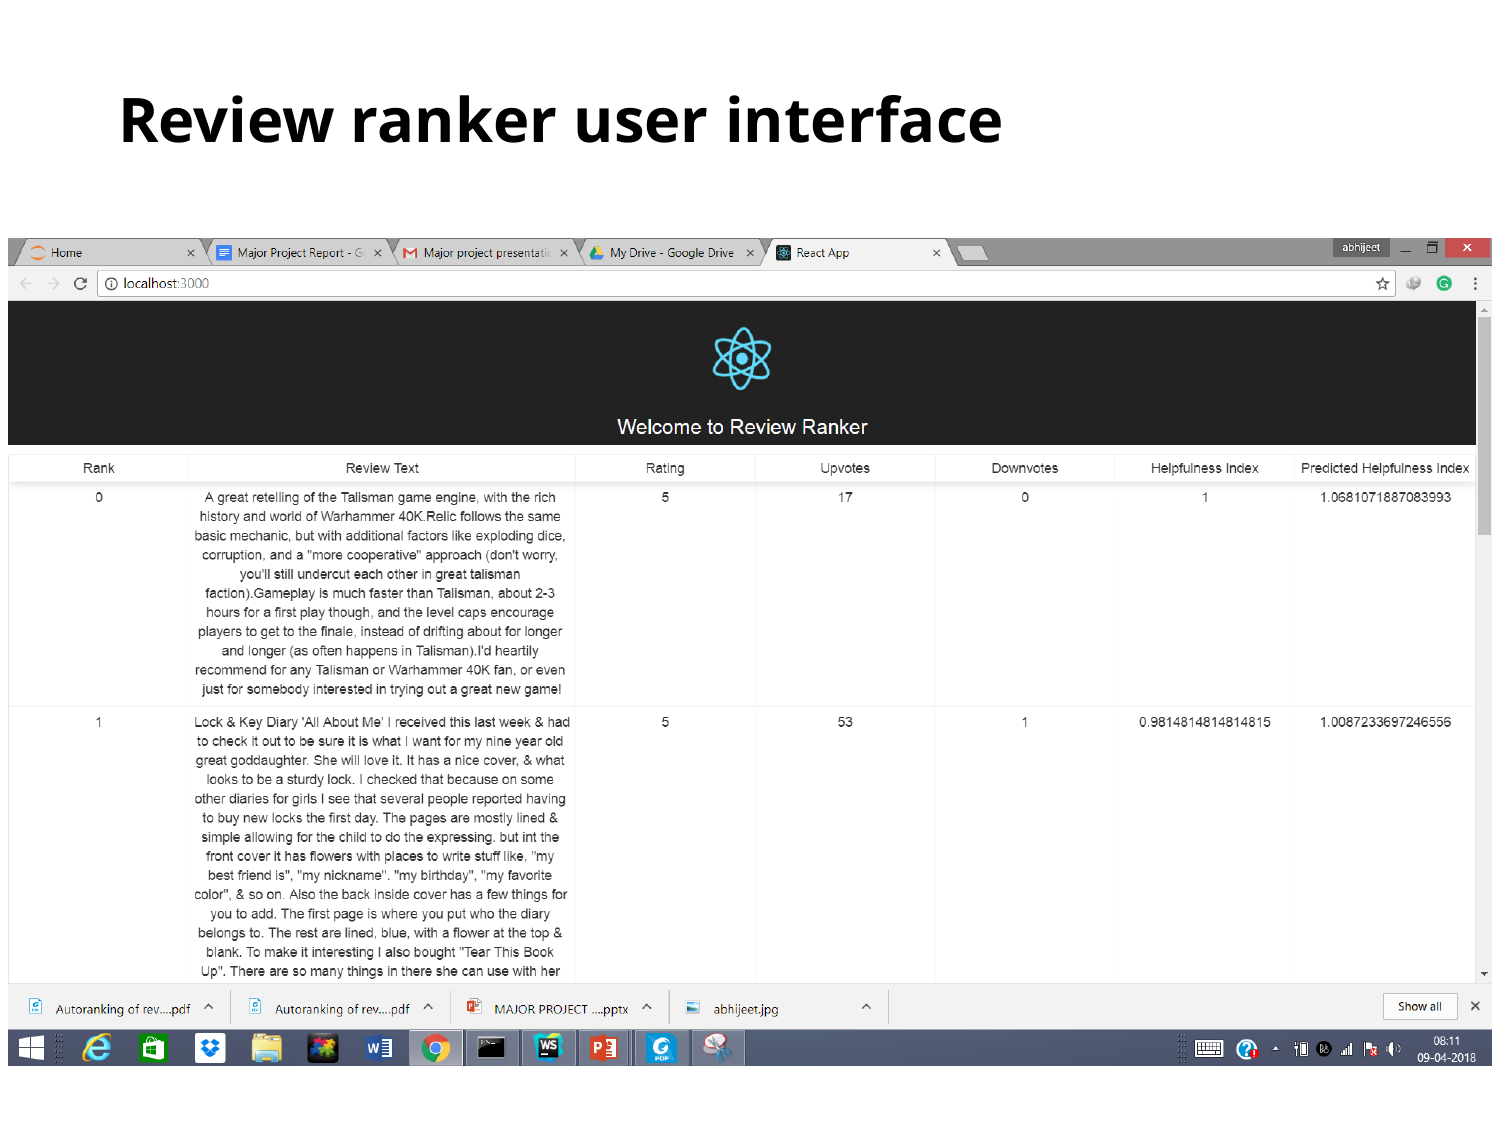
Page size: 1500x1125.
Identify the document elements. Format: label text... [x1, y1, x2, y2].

title Review ranker user interface [103, 59, 1140, 185]
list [7, 238, 1492, 1066]
